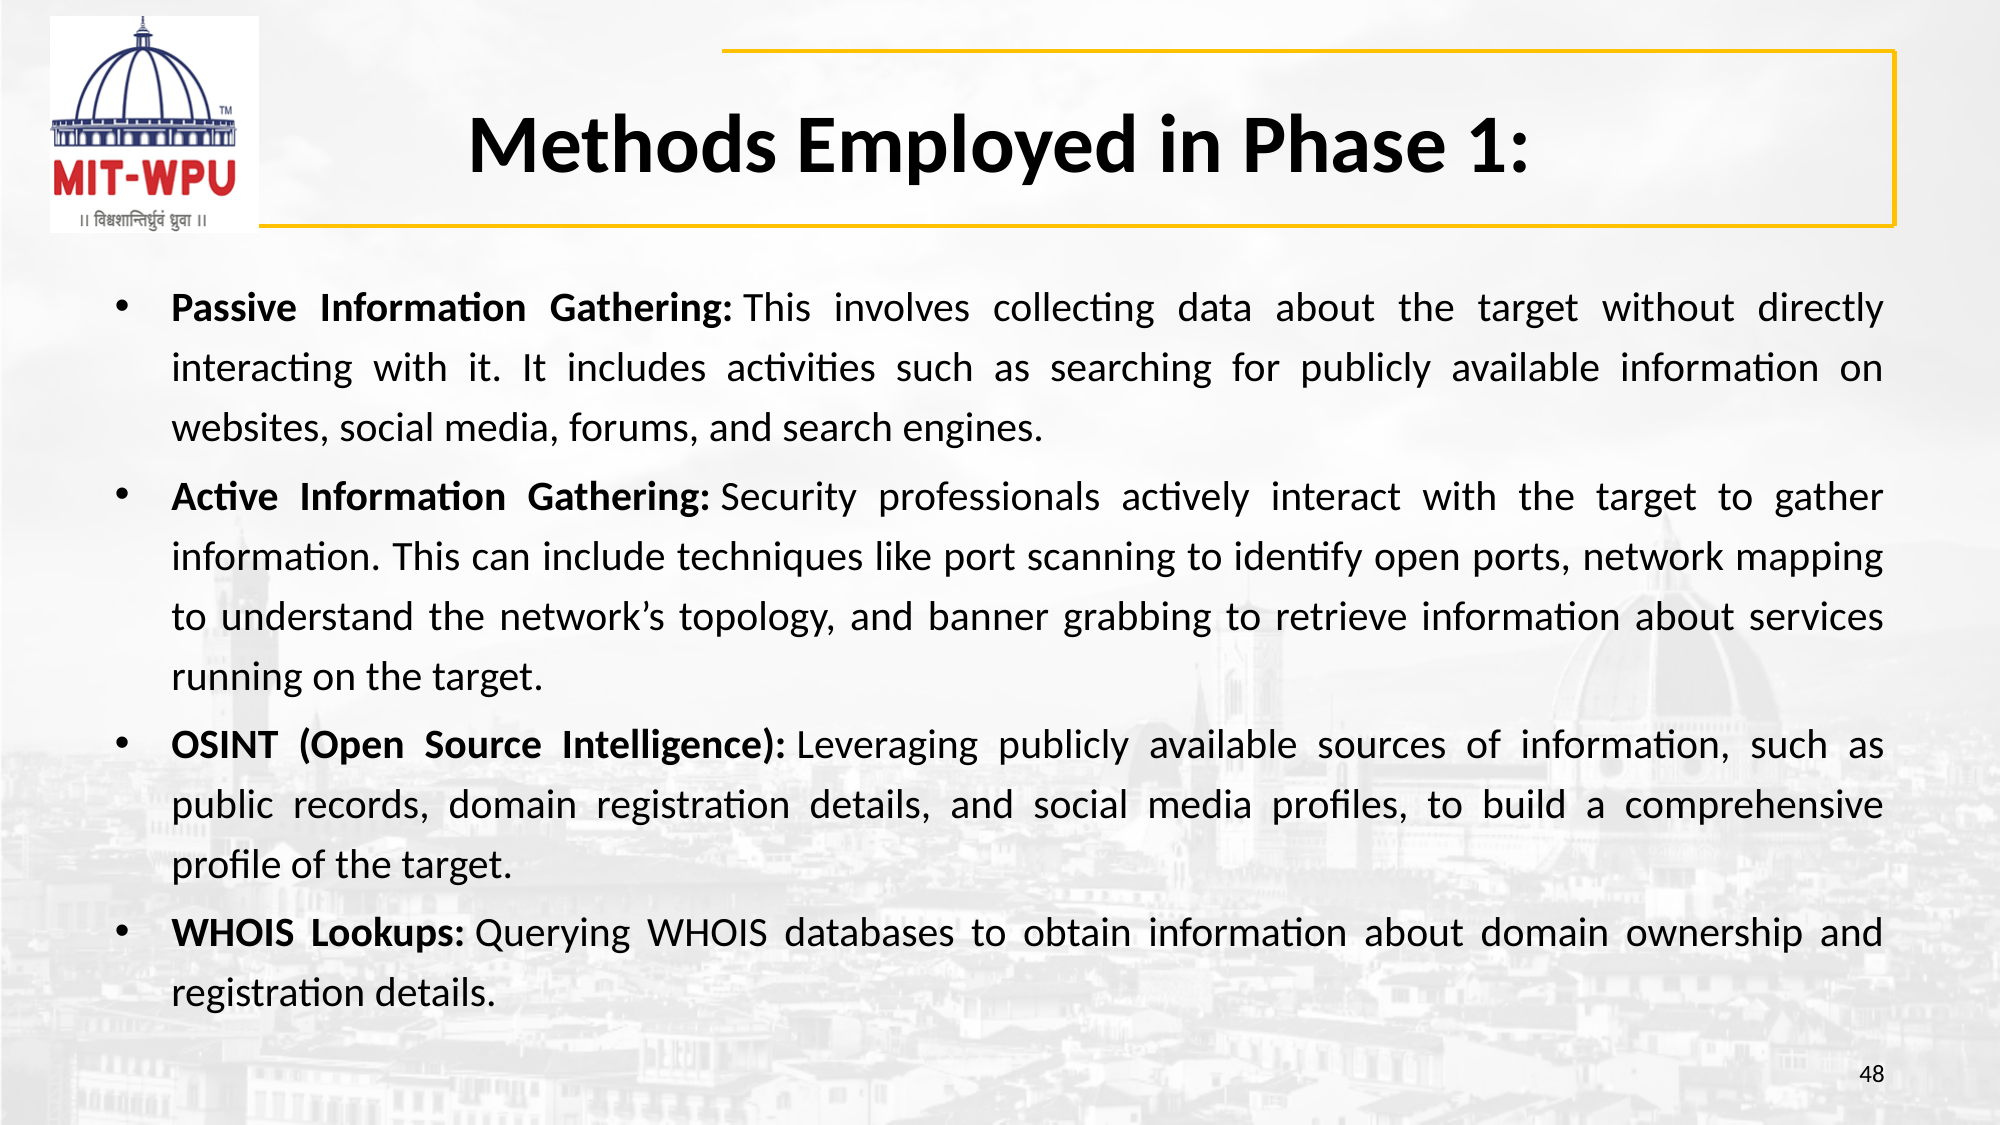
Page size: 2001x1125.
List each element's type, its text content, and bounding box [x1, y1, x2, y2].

title Methods Employed in Phase 1: [99, 45, 1900, 233]
slide_number 48 [1433, 1042, 1900, 1103]
list Passive Information Gathering: This involves collecting data about the target without directly interacting with it. It includes activities such as searching for publicly available information on websites, social media, forums, and search engines. Active Information Gathering: Security professionals actively interact with the target to gather information. This can include techniques like port scanning to identify open ports, network mapping to understand the network’s topology, and banner grabbing to retrieve information about services running on the target. OSINT (Open Source Intelligence): Leveraging publicly available sources of information, such as public records, domain registration details, and social media profiles, to build a comprehensive profile of the target. WHOIS Lookups: Querying WHOIS databases to obtain information about domain ownership and registration details. [99, 262, 1900, 1075]
picture [50, 16, 259, 233]
